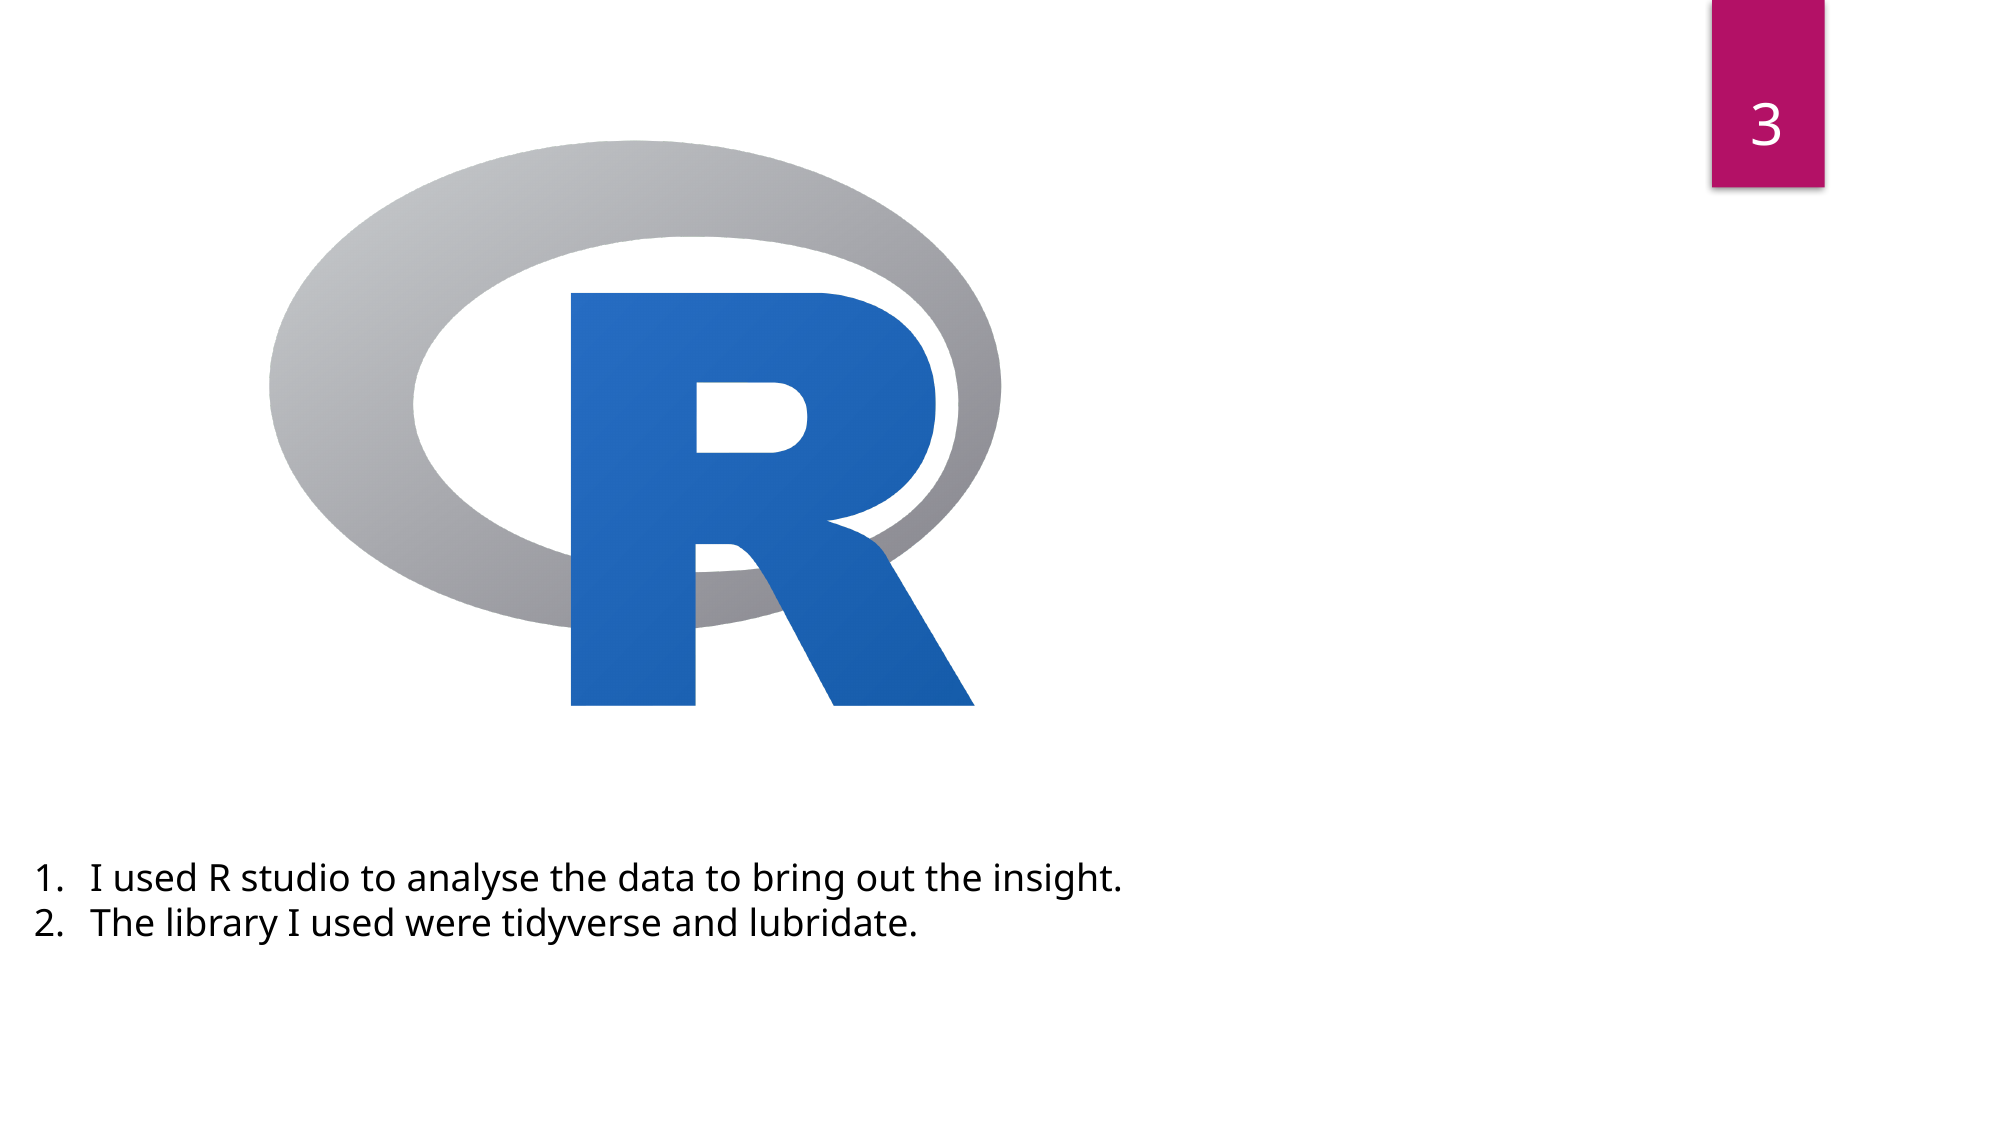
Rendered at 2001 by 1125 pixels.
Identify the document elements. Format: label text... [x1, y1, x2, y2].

slide_number 3 [1698, 48, 1836, 175]
text_box I used R studio to analyse the data to bring out the insight. The library I used were tidyverse and lubridate. [19, 846, 2000, 952]
picture [0, 0, 1271, 847]
